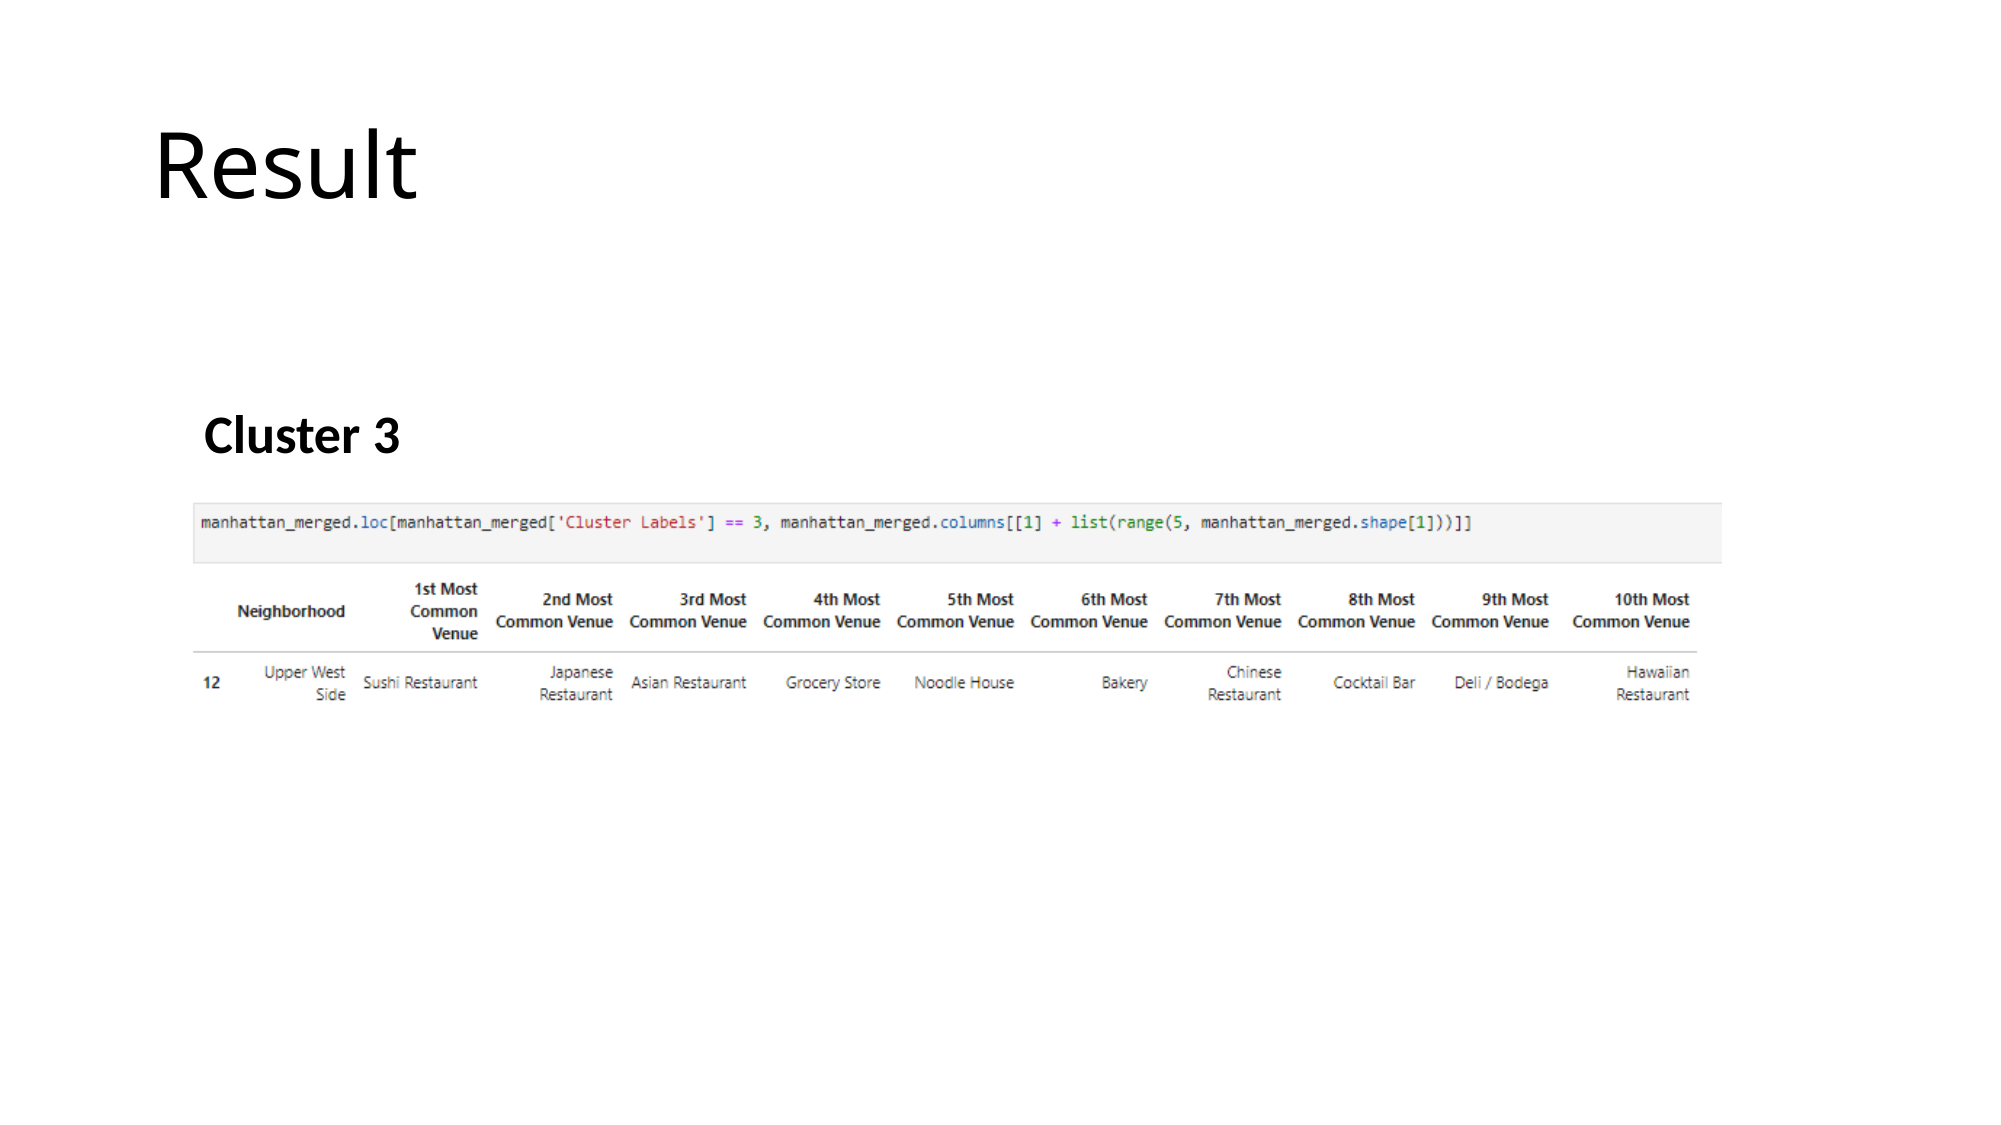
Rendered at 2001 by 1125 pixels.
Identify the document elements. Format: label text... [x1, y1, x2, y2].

picture [189, 497, 1722, 739]
list Cluster 3 [189, 399, 1627, 473]
title Result [137, 59, 1863, 278]
